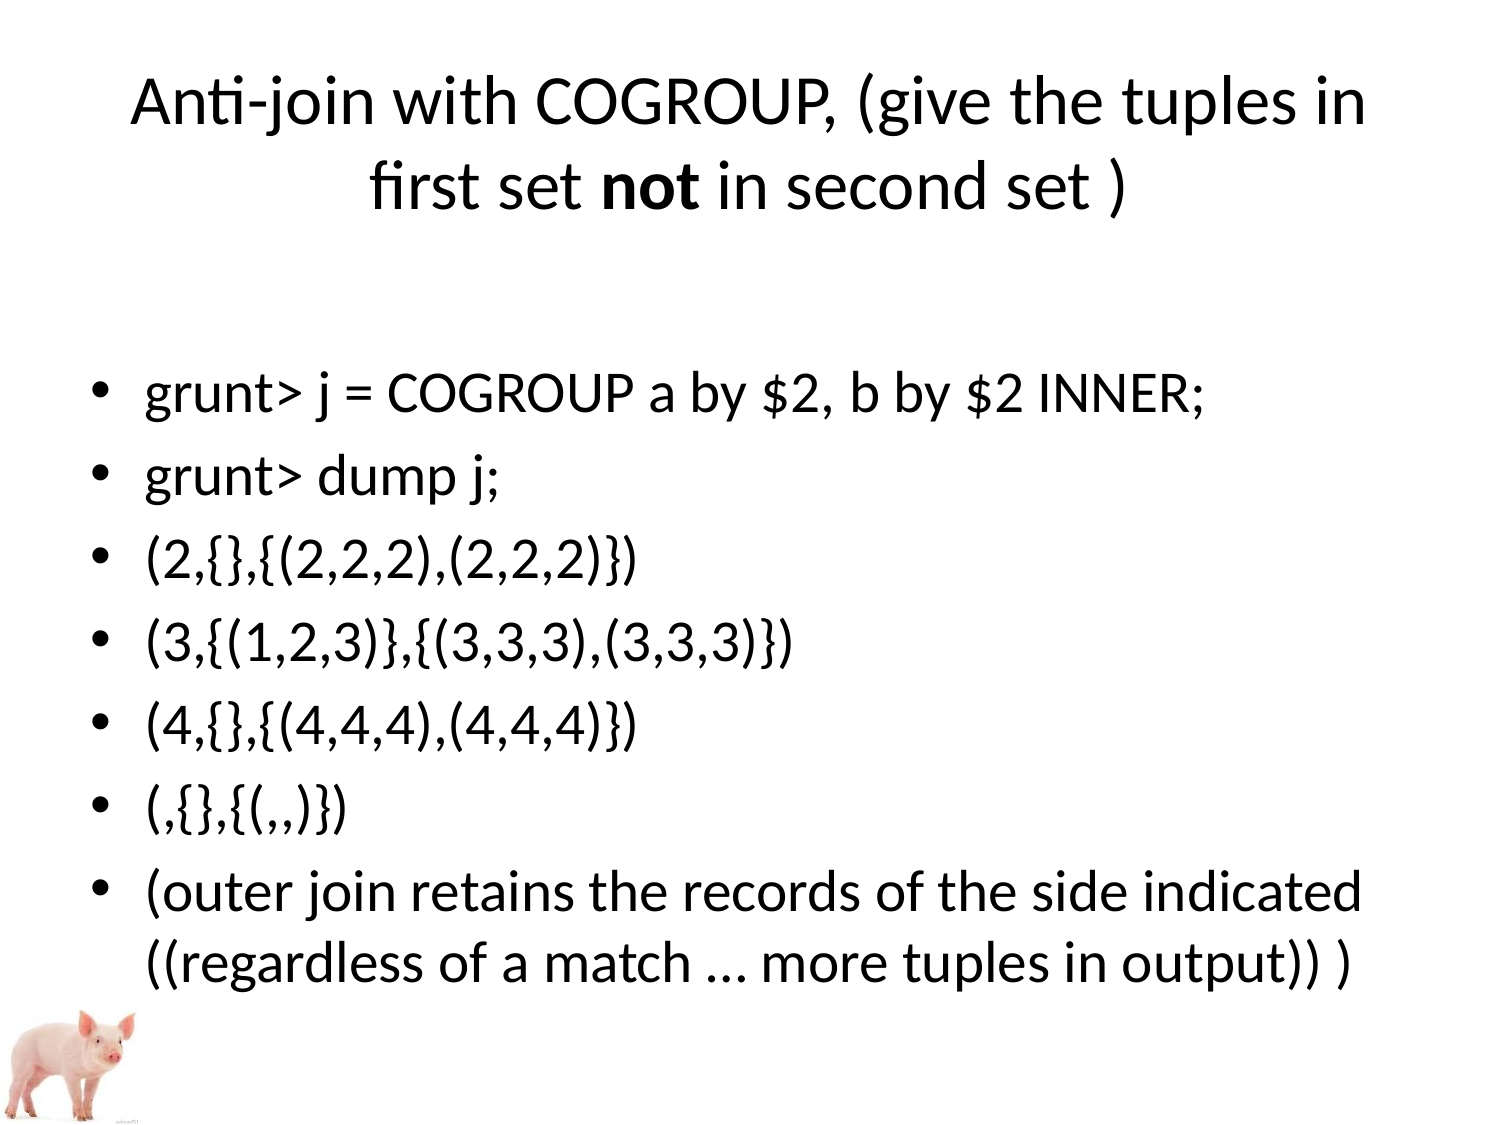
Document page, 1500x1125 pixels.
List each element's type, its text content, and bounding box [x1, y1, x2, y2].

title Anti-join with COGROUP, (give the tuples in first set not in second set ) [75, 45, 1425, 233]
list grunt> j = COGROUP a by $2, b by $2 INNER; grunt> dump j; (2,{},{(2,2,2),(2,2,2)}) (3,{(1,2,3)},{(3,3,3),(3,3,3)}) (4,{},{(4,4,4),(4,4,4)}) (,{},{(,,)}) (outer join retains the records of the side indicated ((regardless of a match … more tuples in output)) ) [75, 262, 1425, 1005]
picture [0, 1007, 138, 1124]
